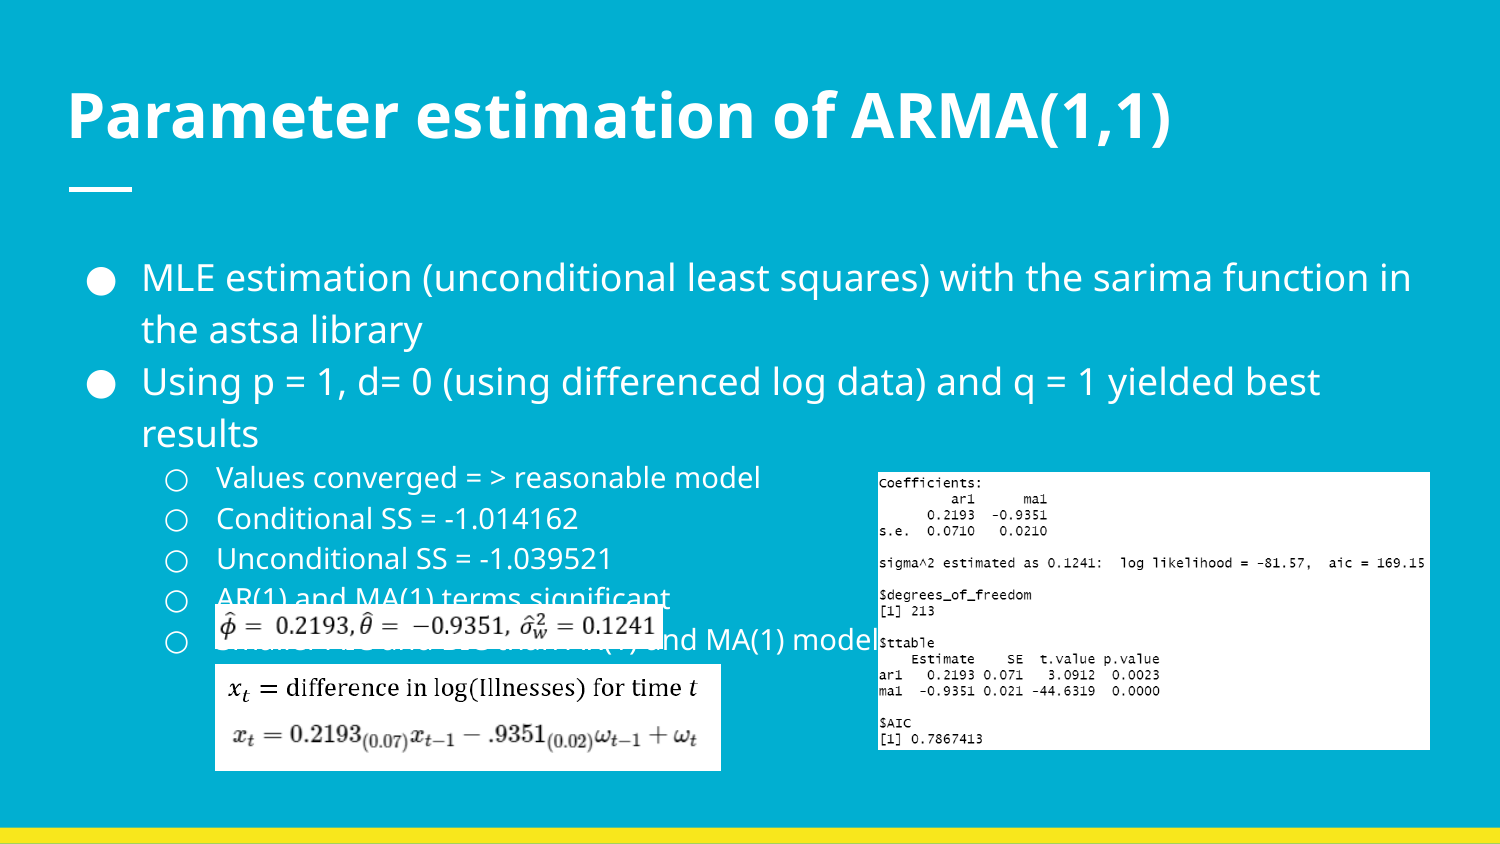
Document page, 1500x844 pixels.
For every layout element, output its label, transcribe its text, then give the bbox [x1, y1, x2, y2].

title Parameter estimation of ARMA(1,1) [51, 61, 1449, 167]
list MLE estimation (unconditional least squares) with the sarima function in the astsa library Using p = 1, d= 0 (using differenced log data) and q = 1 yielded best results Values converged = > reasonable model Conditional SS = -1.014162 Unconditional SS = -1.039521 AR(1) and MA(1) terms significant Smaller AIC and BIC than AR(1) and MA(1) models [51, 232, 1449, 750]
picture [215, 664, 721, 771]
picture [878, 471, 1430, 750]
picture [215, 604, 664, 649]
